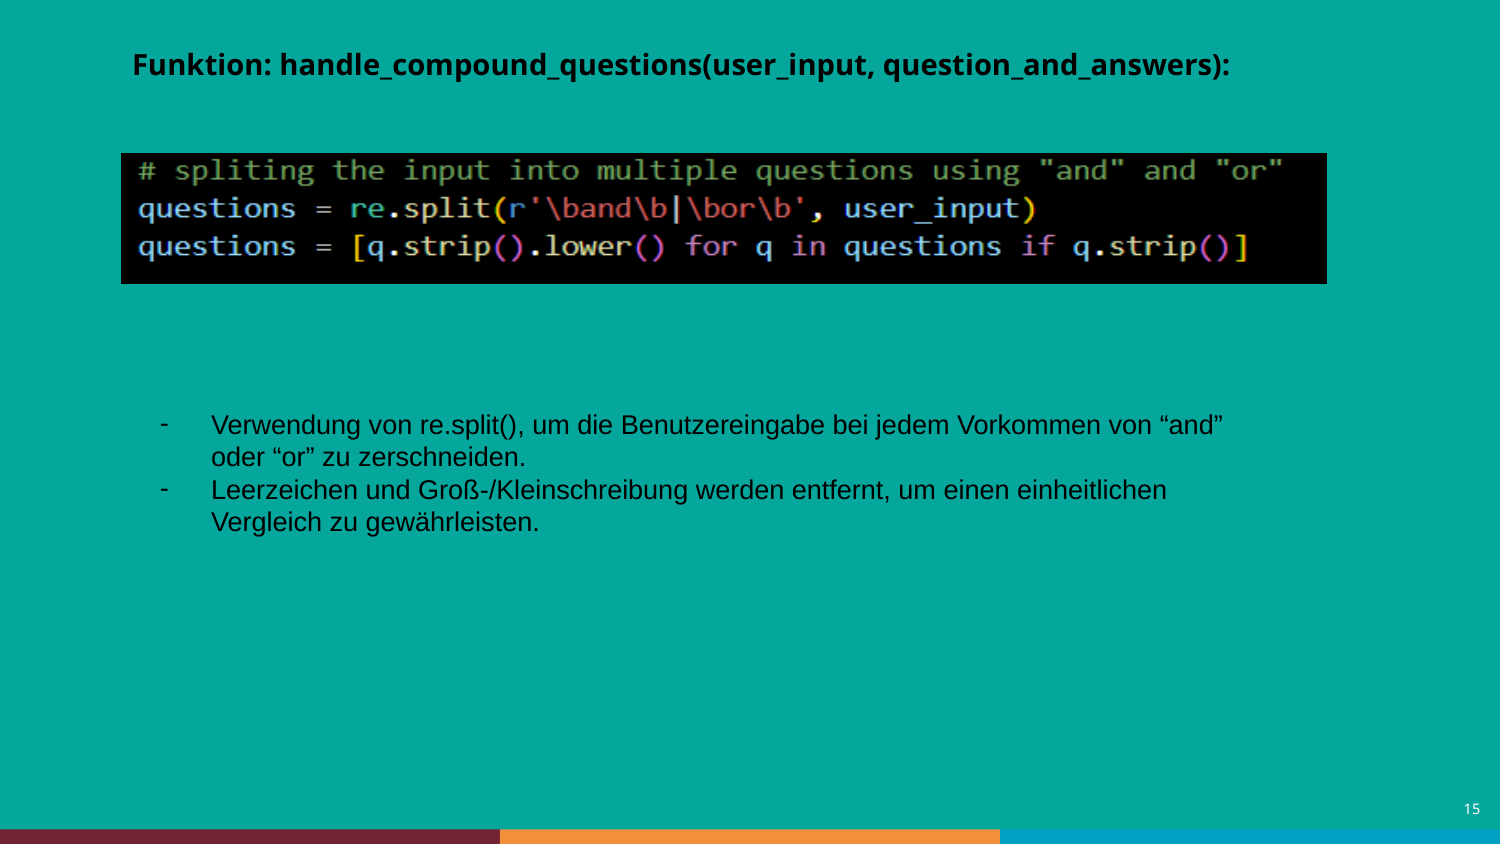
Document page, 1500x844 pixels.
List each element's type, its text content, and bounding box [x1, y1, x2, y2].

text_box 15 [1403, 797, 1481, 822]
picture [120, 153, 1327, 284]
text_box Funktion: handle_compound_questions(user_input, question_and_answers): [120, 40, 1413, 87]
text_box Verwendung von re.split(), um die Benutzereingabe bei jedem Vorkommen von “and” oder “or” zu zerschneiden. Leerzeichen und Groß-/Kleinschreibung werden entfernt, um einen einheitlichen Vergleich zu gewährleisten. [120, 392, 1296, 585]
